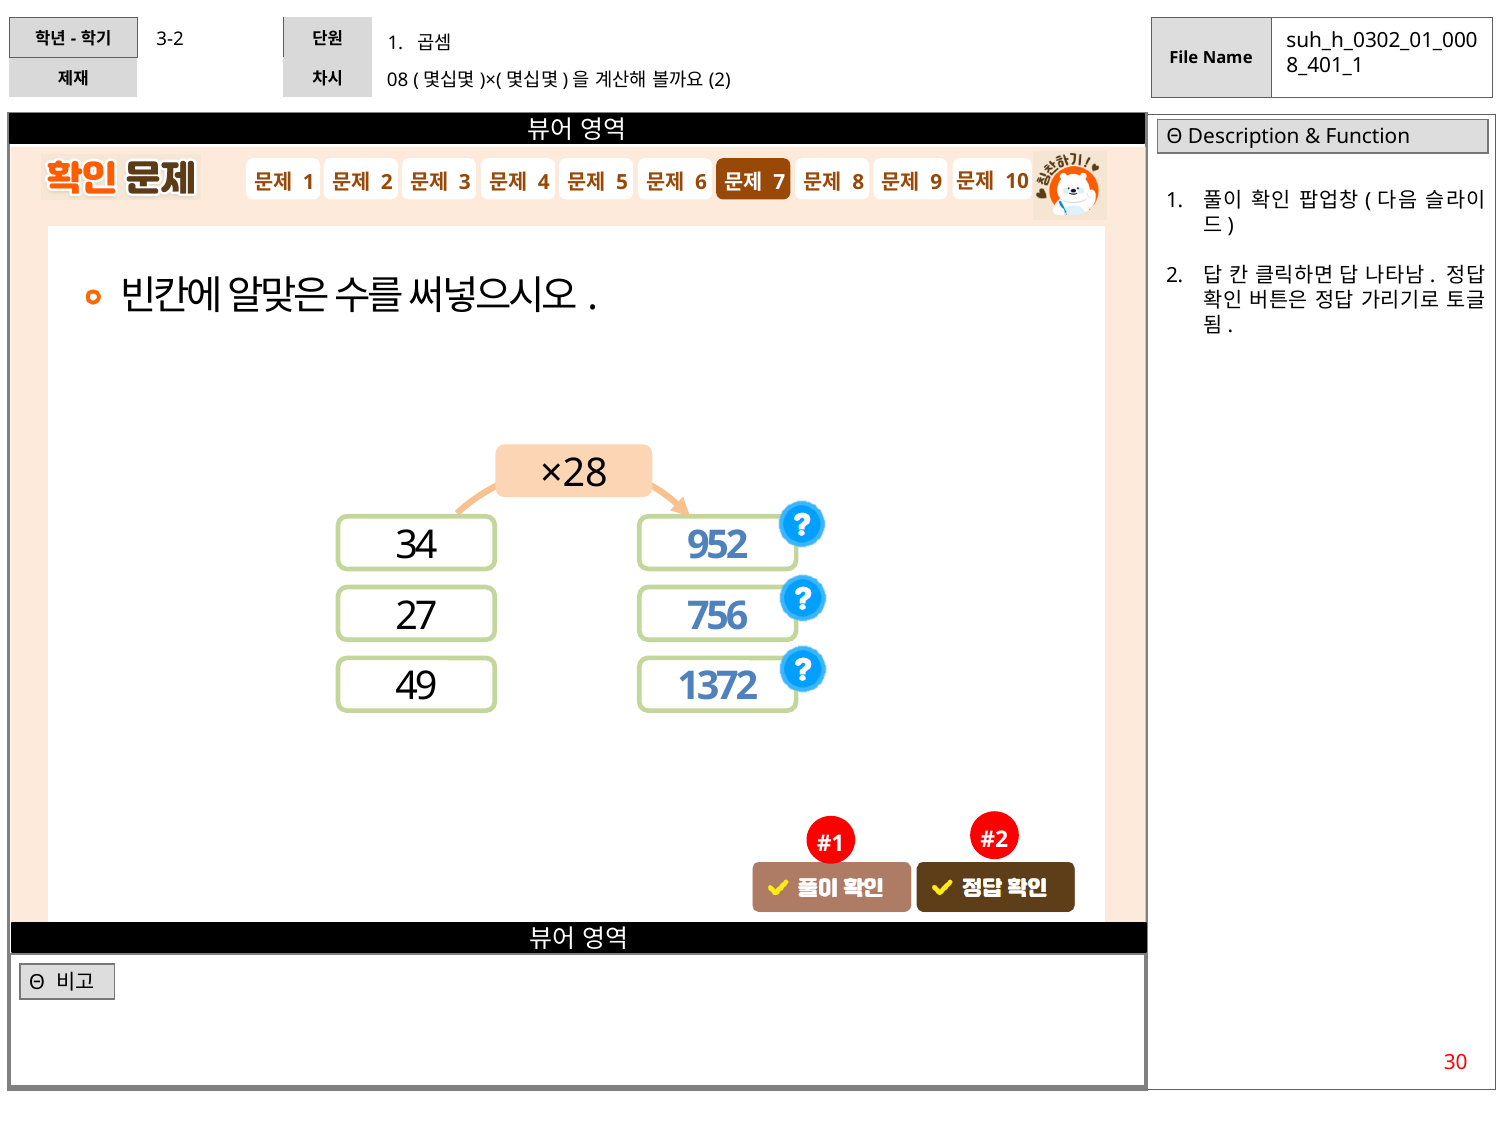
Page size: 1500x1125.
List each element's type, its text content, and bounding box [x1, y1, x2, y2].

text_box [456, 486, 691, 632]
text_box #2 [968, 809, 1021, 857]
text_box ×28 [495, 444, 653, 498]
picture [749, 858, 912, 914]
picture [771, 495, 832, 555]
text_box suh_h_0302_01_0008_401_1 [1271, 18, 1500, 84]
text_box 1372 [639, 657, 795, 711]
picture [773, 639, 834, 699]
table_header Θ Description & Function [1158, 120, 1487, 152]
picture [82, 285, 103, 307]
text_box 49 [337, 657, 495, 711]
text_box 27 [337, 587, 495, 640]
text_box 34 [337, 516, 495, 569]
text_box #1 [804, 813, 858, 857]
picture [773, 569, 834, 628]
text_box 풀이 확인 팝업창(다음 슬라이드) 답 칸 클릭하면 답 나타남. 정답 확인 버튼은 정답 가리기로 토글 됨. [1151, 179, 1500, 344]
picture [1033, 151, 1107, 220]
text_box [239, 147, 1052, 200]
picture [915, 858, 1078, 913]
text_box 빈칸에 알맞은 수를 써넣으시오. [105, 263, 1109, 326]
text_box 952 [640, 516, 796, 569]
picture [41, 154, 201, 200]
text_box 756 [639, 587, 795, 640]
